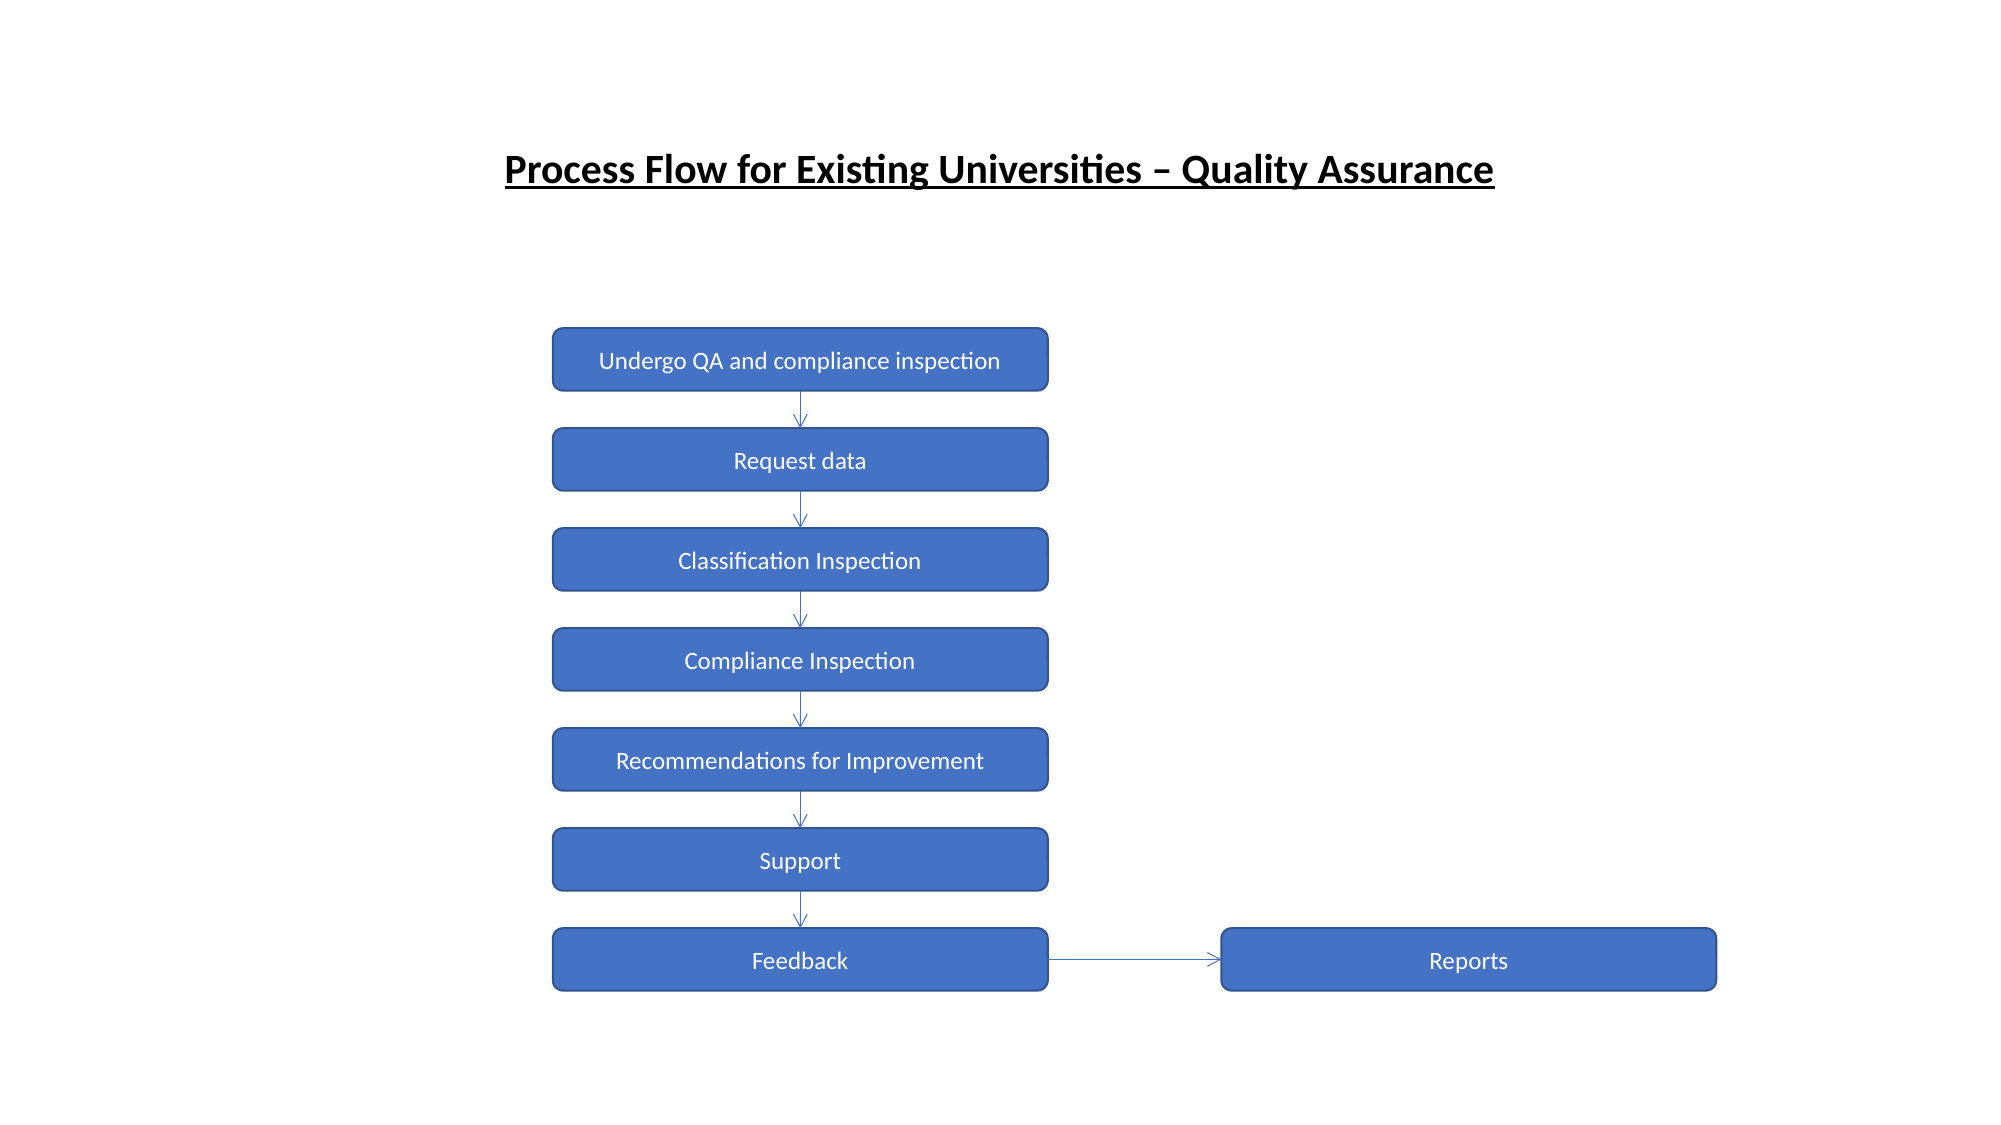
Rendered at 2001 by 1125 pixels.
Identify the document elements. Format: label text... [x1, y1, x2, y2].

text_box Compliance Inspection [551, 627, 1049, 692]
text_box Reports [1220, 927, 1718, 992]
text_box Process Flow for Existing Universities – Quality Assurance [489, 134, 1510, 200]
text_box Classification Inspection [551, 527, 1049, 592]
text_box Request data [551, 427, 1049, 492]
text_box Undergo QA and compliance inspection [551, 327, 1049, 392]
text_box Recommendations for Improvement [551, 727, 1049, 792]
text_box Support [551, 827, 1049, 892]
text_box Feedback [551, 927, 1049, 992]
